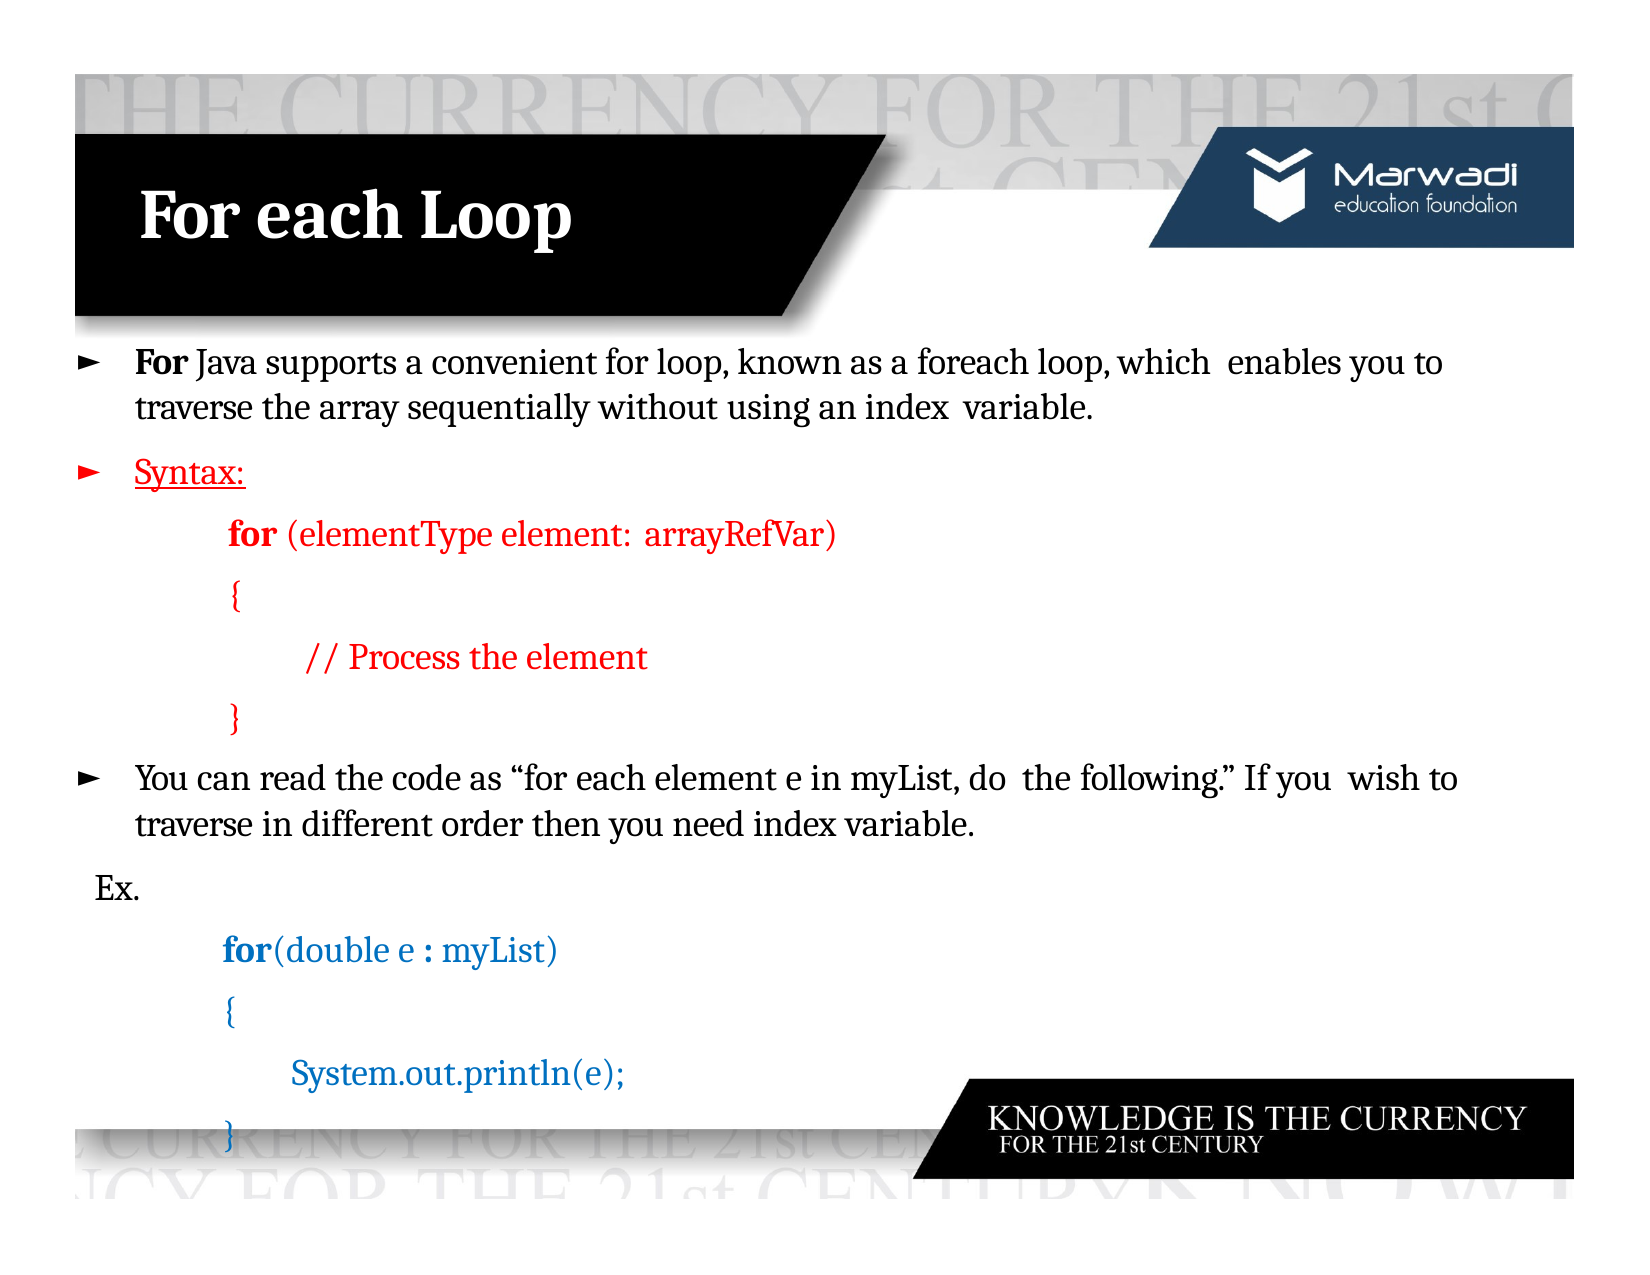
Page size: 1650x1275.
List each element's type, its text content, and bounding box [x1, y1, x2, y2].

title For each Loop [137, 166, 595, 335]
picture [75, 74, 1574, 341]
text_box For Java supports a convenient for loop, known as a foreach loop, which enables you to traverse the array sequentially without using an index variable. Syntax: for (elementType element: arrayRefVar) { // Process the element } You can read the code as “for each element e in myList, do the following.” If you wish to traverse in different order then you need index variable. Ex. for(double e : myList) { System.out.println(e); } [76, 335, 1574, 1074]
picture [74, 1074, 1574, 1199]
